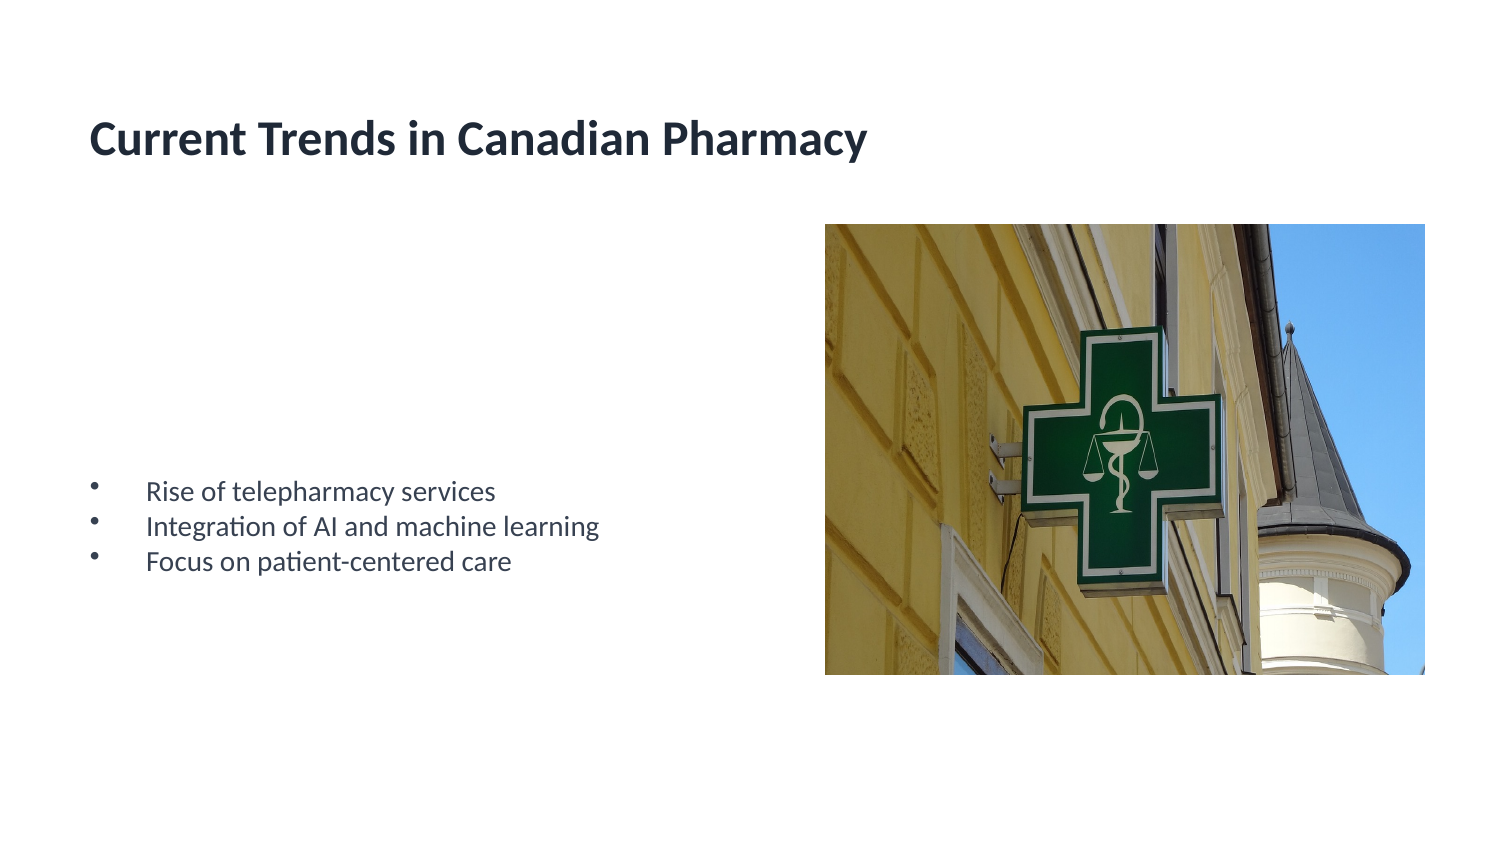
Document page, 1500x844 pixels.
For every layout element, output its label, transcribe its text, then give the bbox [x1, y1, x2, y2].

text_box Current Trends in Canadian Pharmacy [74, 74, 1425, 195]
picture [824, 224, 1425, 675]
text_box Rise of telepharmacy services Integration of AI and machine learning Focus on patient-centered care [74, 224, 825, 825]
